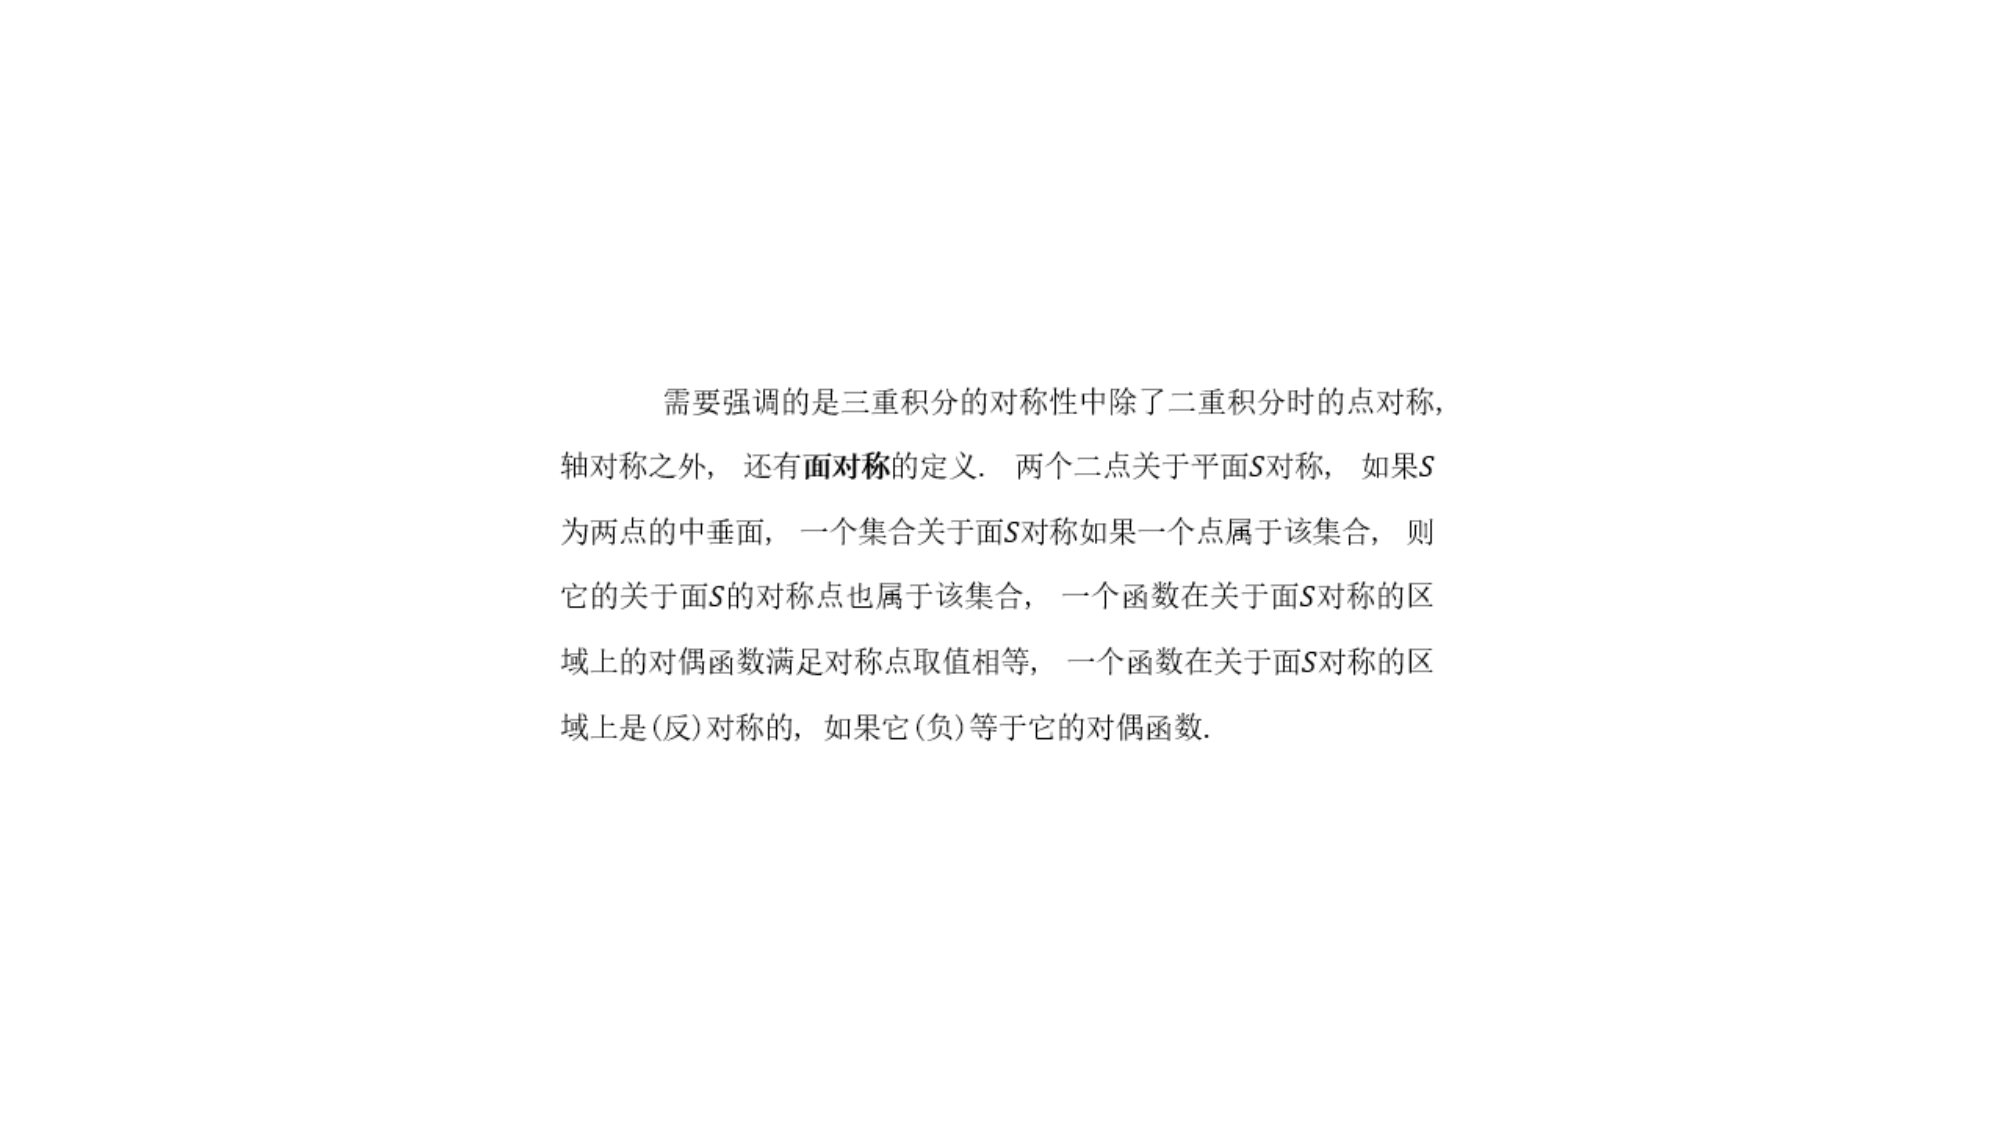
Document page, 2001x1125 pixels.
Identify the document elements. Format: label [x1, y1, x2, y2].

picture [535, 353, 1465, 772]
